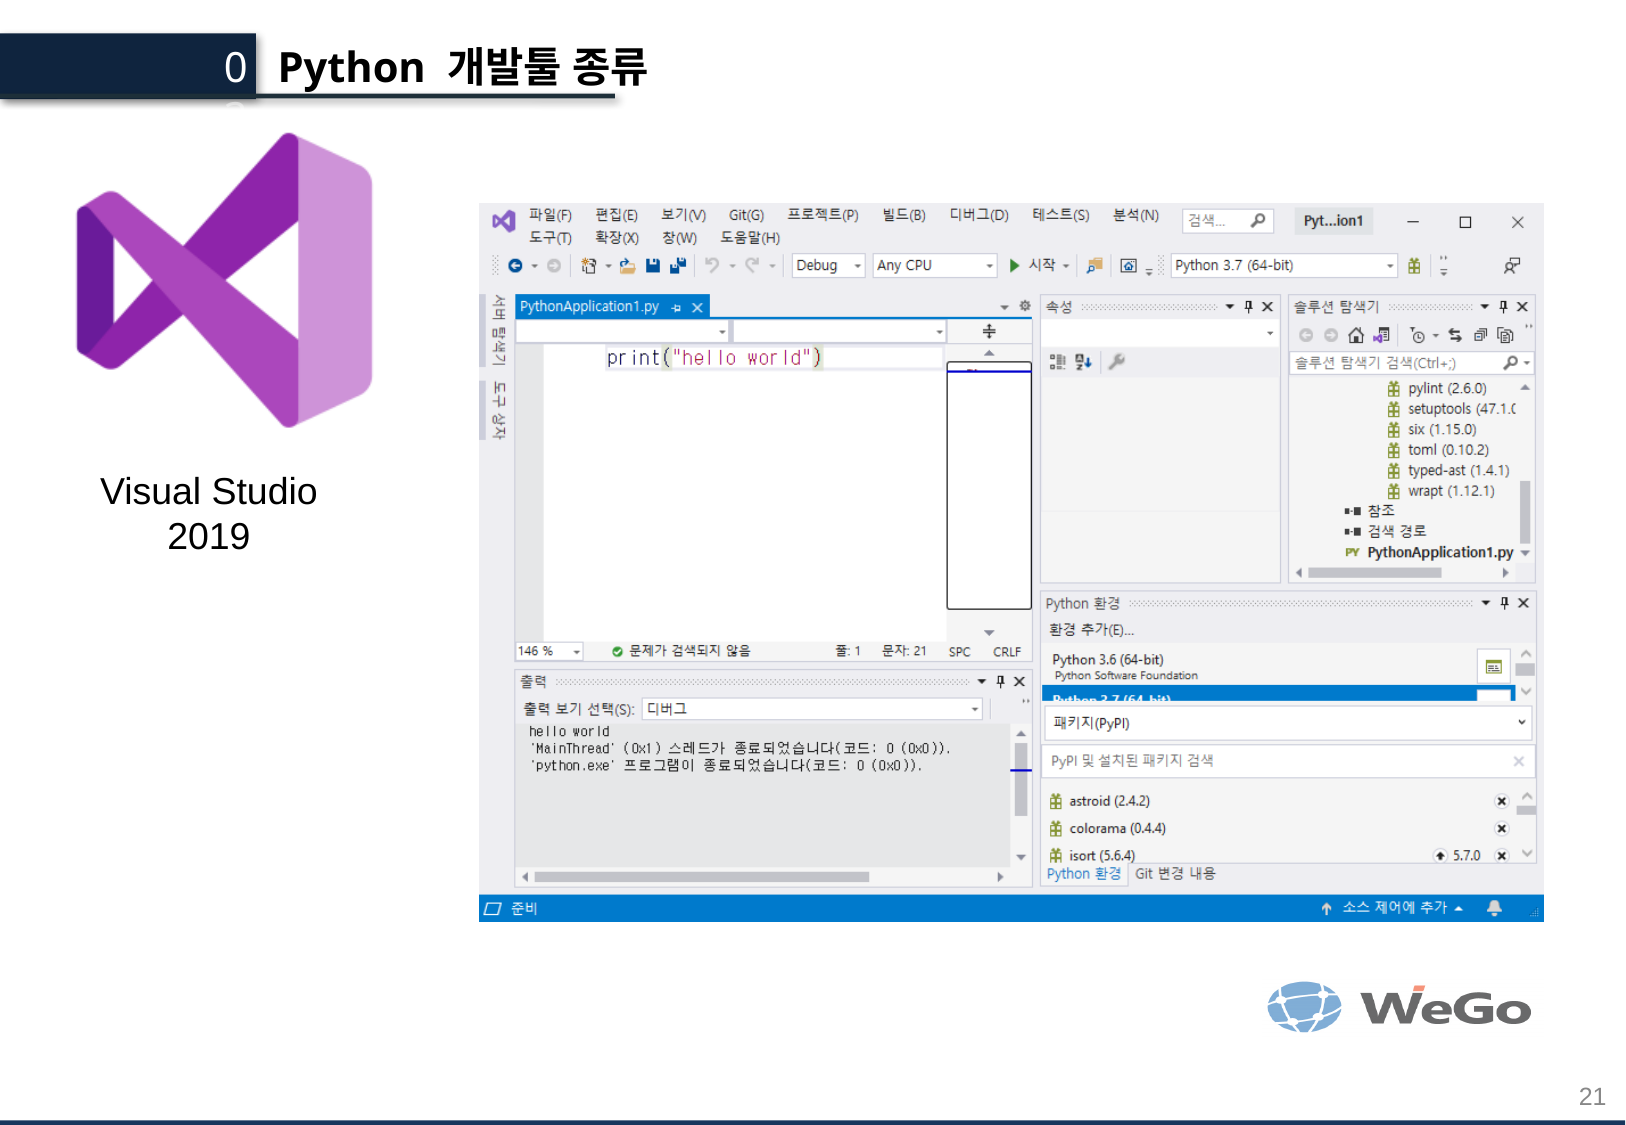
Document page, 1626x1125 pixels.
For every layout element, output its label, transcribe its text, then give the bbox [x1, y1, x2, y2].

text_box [0, 33, 263, 95]
picture [57, 116, 391, 443]
text_box Visual Studio 2019 [38, 459, 379, 565]
picture [479, 203, 1544, 922]
text_box Python 개발툴 종류 [263, 33, 1132, 99]
slide_number 21 [1242, 1065, 1622, 1125]
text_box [1262, 975, 1544, 1037]
